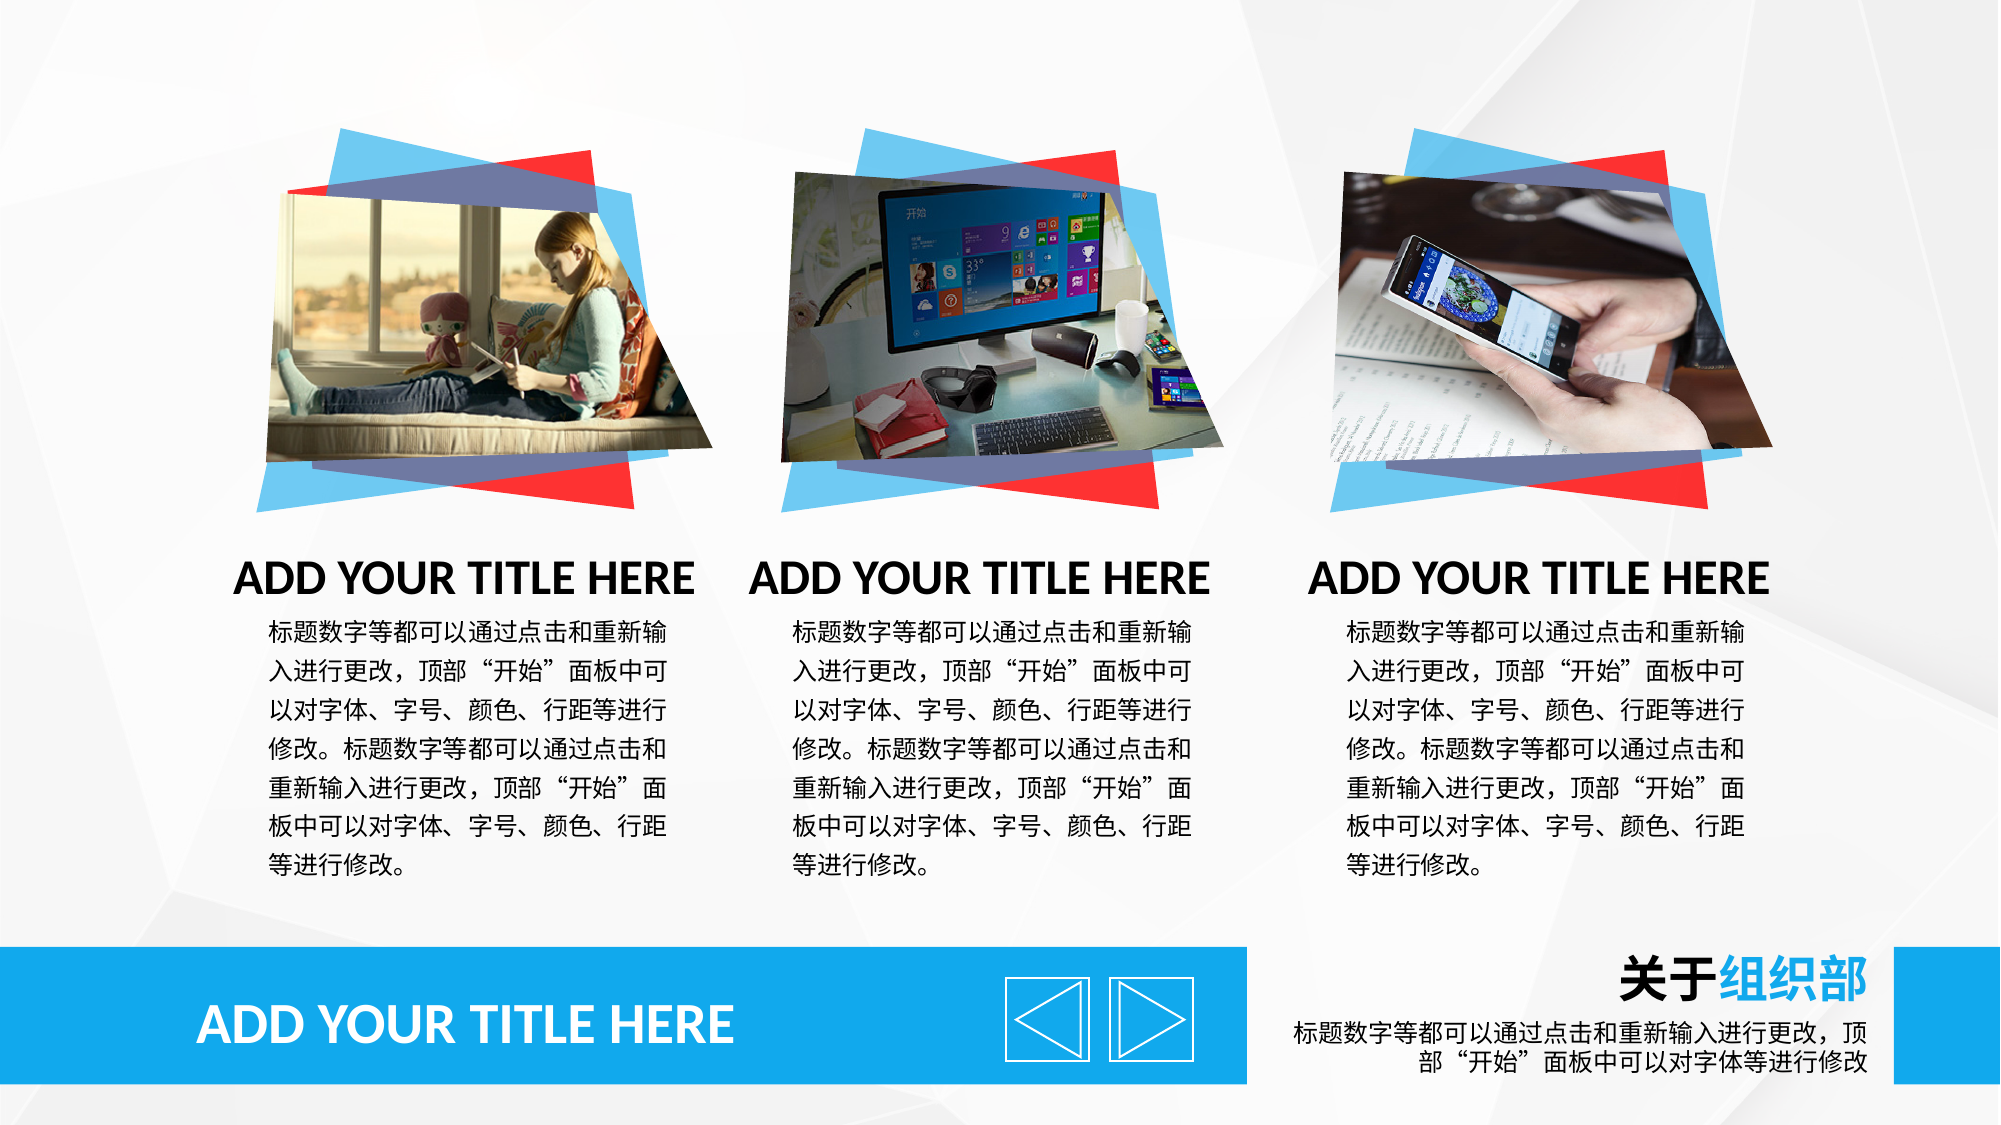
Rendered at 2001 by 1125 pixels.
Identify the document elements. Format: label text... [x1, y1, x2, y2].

text_box ADD YOUR TITLE HERE [218, 536, 713, 612]
text_box [325, 126, 650, 315]
text_box 标题数字等都可以通过点击和重新输入进行更改，顶部“开始”面板中可以对字体、字号、颜色、行距等进行修改。标题数字等都可以通过点击和重新输入进行更改，顶部“开始”面板中可以对字体、字号、颜色、行距等进行修改。 [253, 612, 695, 888]
text_box [779, 450, 1195, 514]
text_box [254, 451, 670, 514]
text_box 标题数字等都可以通过点击和重新输入进行更改，顶部“开始”面板中可以对字体等进行修改 [1261, 1009, 1883, 1085]
text_box [286, 184, 327, 194]
text_box [976, 463, 1161, 511]
text_box [1328, 450, 1744, 514]
text_box [779, 170, 1226, 464]
text_box [1569, 148, 1670, 184]
text_box [496, 148, 596, 184]
text_box ADD YOUR TITLE HERE [733, 536, 1229, 612]
text_box [452, 463, 636, 511]
text_box ADD YOUR TITLE HERE [1293, 536, 1788, 612]
text_box 标题数字等都可以通过点击和重新输入进行更改，顶部“开始”面板中可以对字体、字号、颜色、行距等进行修改。标题数字等都可以通过点击和重新输入进行更改，顶部“开始”面板中可以对字体、字号、颜色、行距等进行修改。 [1330, 612, 1772, 888]
text_box [1021, 148, 1121, 184]
text_box [854, 126, 1179, 342]
text_box [1525, 463, 1710, 511]
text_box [1006, 978, 1194, 1062]
text_box [1403, 126, 1728, 342]
text_box 标题数字等都可以通过点击和重新输入进行更改，顶部“开始”面板中可以对字体、字号、颜色、行距等进行修改。标题数字等都可以通过点击和重新输入进行更改，顶部“开始”面板中可以对字体、字号、颜色、行距等进行修改。 [777, 612, 1219, 888]
text_box [264, 192, 715, 464]
text_box 关于组织部 [1603, 940, 1951, 1015]
text_box [1328, 170, 1775, 464]
text_box ADD YOUR TITLE HERE [181, 978, 775, 1063]
